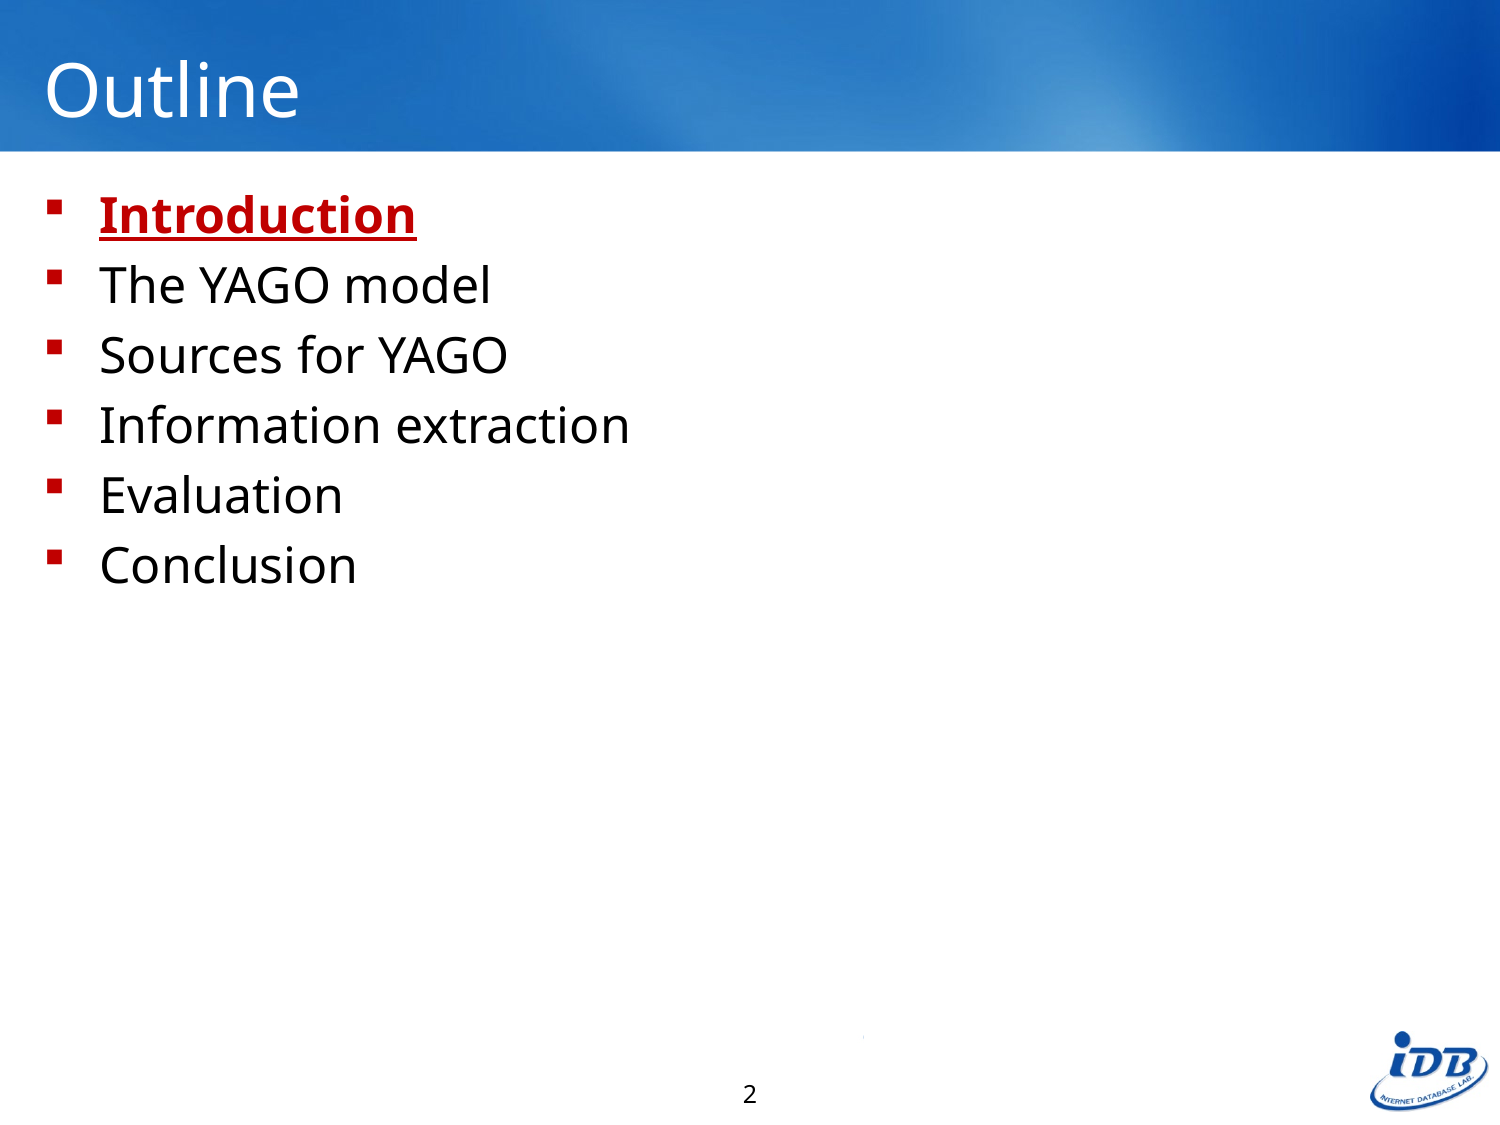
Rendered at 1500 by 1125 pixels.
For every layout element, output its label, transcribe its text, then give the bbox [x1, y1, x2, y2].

title Outline [28, 23, 1472, 153]
slide_number 2 [697, 1078, 803, 1114]
list Introduction The YAGO model Sources for YAGO Information extraction Evaluation Conclusion [28, 175, 1472, 1067]
picture [0, 0, 1500, 1125]
